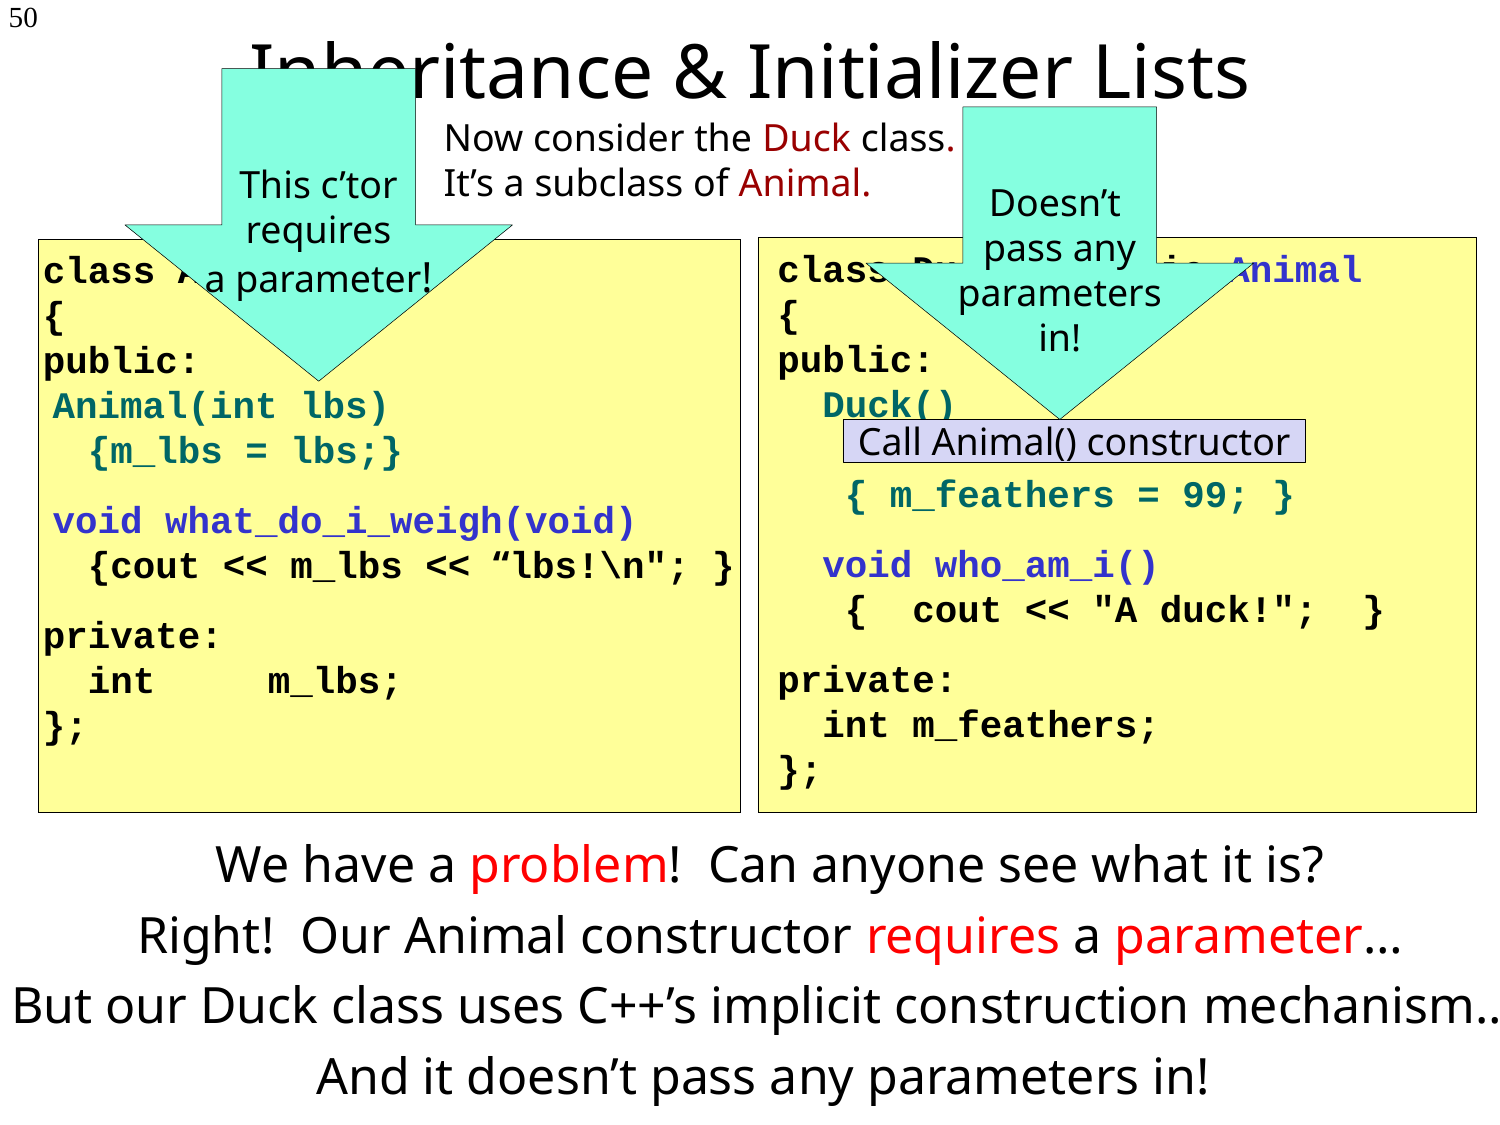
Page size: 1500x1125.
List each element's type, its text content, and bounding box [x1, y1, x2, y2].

text_box Now consider the Duck class. It’s a subclass of Animal. [428, 106, 962, 212]
text_box [38, 799, 682, 813]
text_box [687, 237, 1477, 813]
slide_number 50 [0, 0, 54, 66]
text_box This c’tor requires a parameter! [124, 68, 513, 382]
text_box Right! Our Animal constructor requires a parameter… [126, 895, 1414, 966]
text_box Doesn’t pass any parameters in! [962, 106, 1157, 235]
title Inheritance & Initializer Lists [112, 0, 1388, 163]
text_box class Animal { public: Animal(int lbs) {m_lbs = lbs;} void what_do_i_weigh(void) {cout << m_lbs << “lbs!\n"; } private: int m_lbs; }; [28, 238, 684, 799]
text_box But our Duck class uses C++’s implicit construction mechanism… [0, 966, 1500, 1042]
text_box And it doesn’t pass any parameters in! [23, 1037, 1500, 1113]
text_box We have a problem! Can anyone see what it is? [201, 824, 1340, 895]
